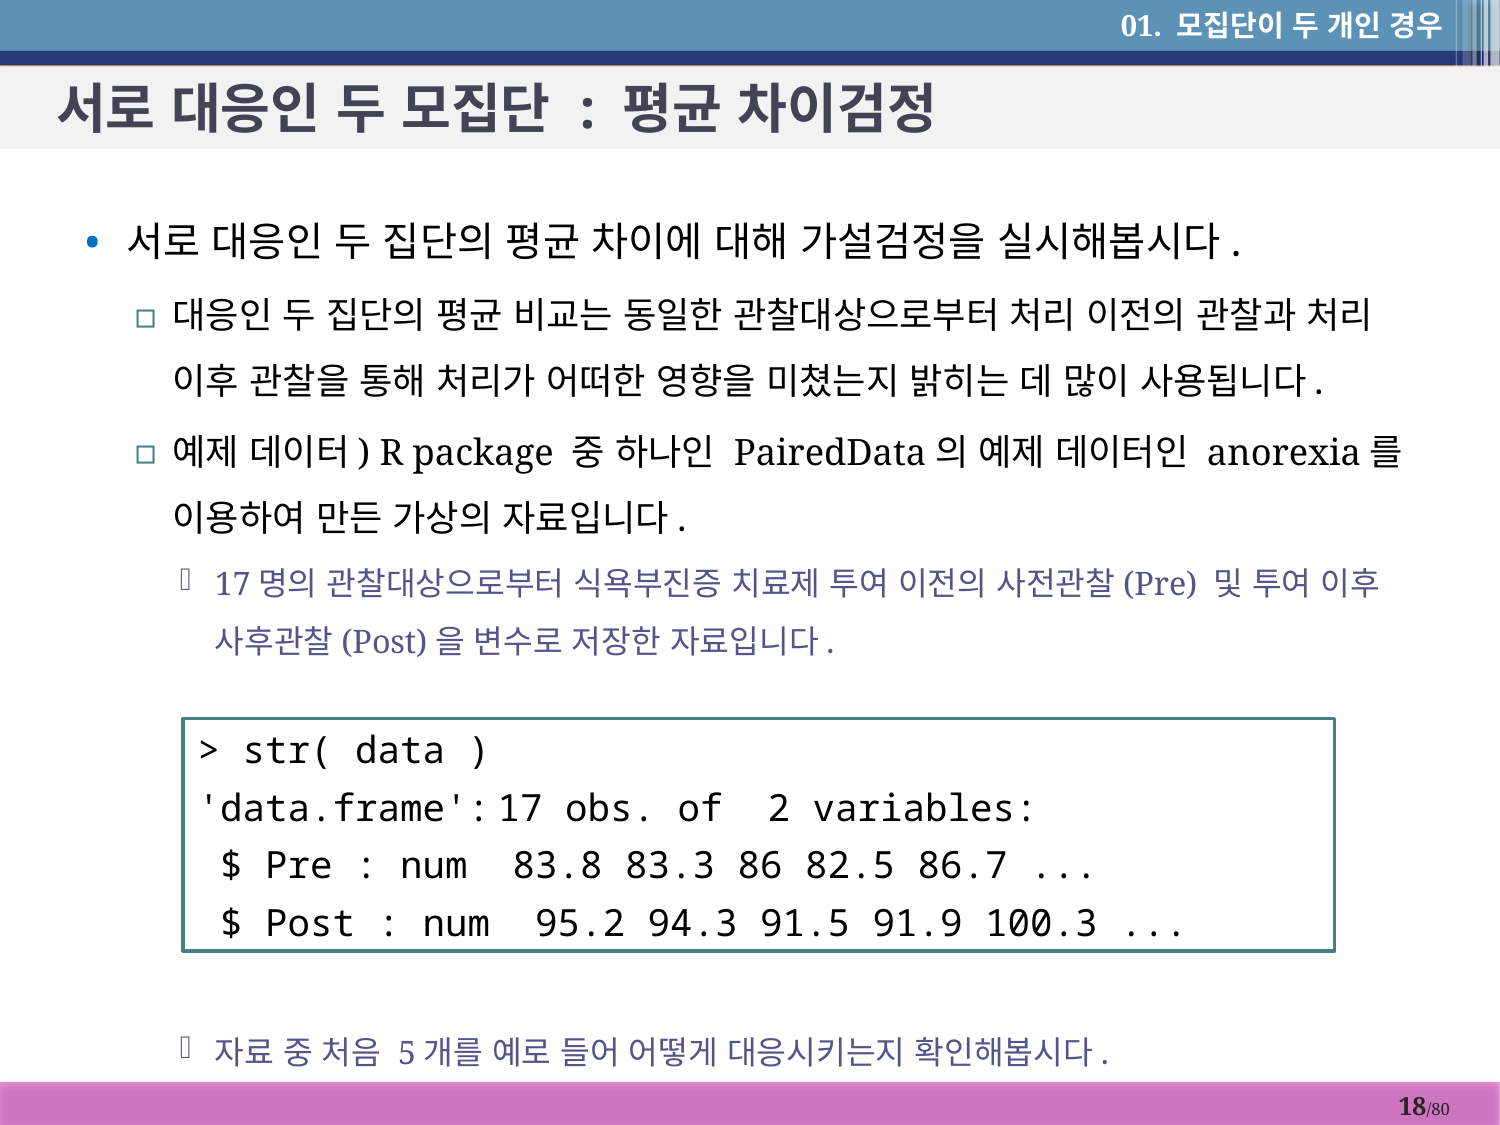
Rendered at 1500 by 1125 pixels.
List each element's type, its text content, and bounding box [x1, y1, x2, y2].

list 서로 대응인 두 집단의 평균 차이에 대해 가설검정을 실시해봅시다. 대응인 두 집단의 평균 비교는 동일한 관찰대상으로부터 처리 이전의 관찰과 처리 이후 관찰을 통해 처리가 어떠한 영향을 미쳤는지 밝히는 데 많이 사용됩니다. 예제 데이터) R package 중 하나인 PairedData의 예제 데이터인 anorexia를 이용하여 만든 가상의 자료입니다. 17명의 관찰대상으로부터 식욕부진증 치료제 투여 이전의 사전관찰(Pre) 및 투여 이후 사후관찰(Post)을 변수로 저장한 자료입니다. 자료 중 처음 5개를 예로 들어 어떻게 대응시키는지 확인해봅시다. [53, 184, 1447, 1079]
text_box 01. 모집단이 두 개인 경우 [820, 0, 1459, 50]
text_box [41, 0, 1459, 55]
title 서로 대응인 두 모집단 : 평균 차이검정 [41, 64, 1459, 149]
text_box > str( data ) 'data.frame': 17 obs. of 2 variables: $ Pre : num 83.8 83.3 86 82.5 86.7 ... $ Post : num 95.2 94.3 91.5 91.9 100.3 ... [181, 717, 1336, 953]
